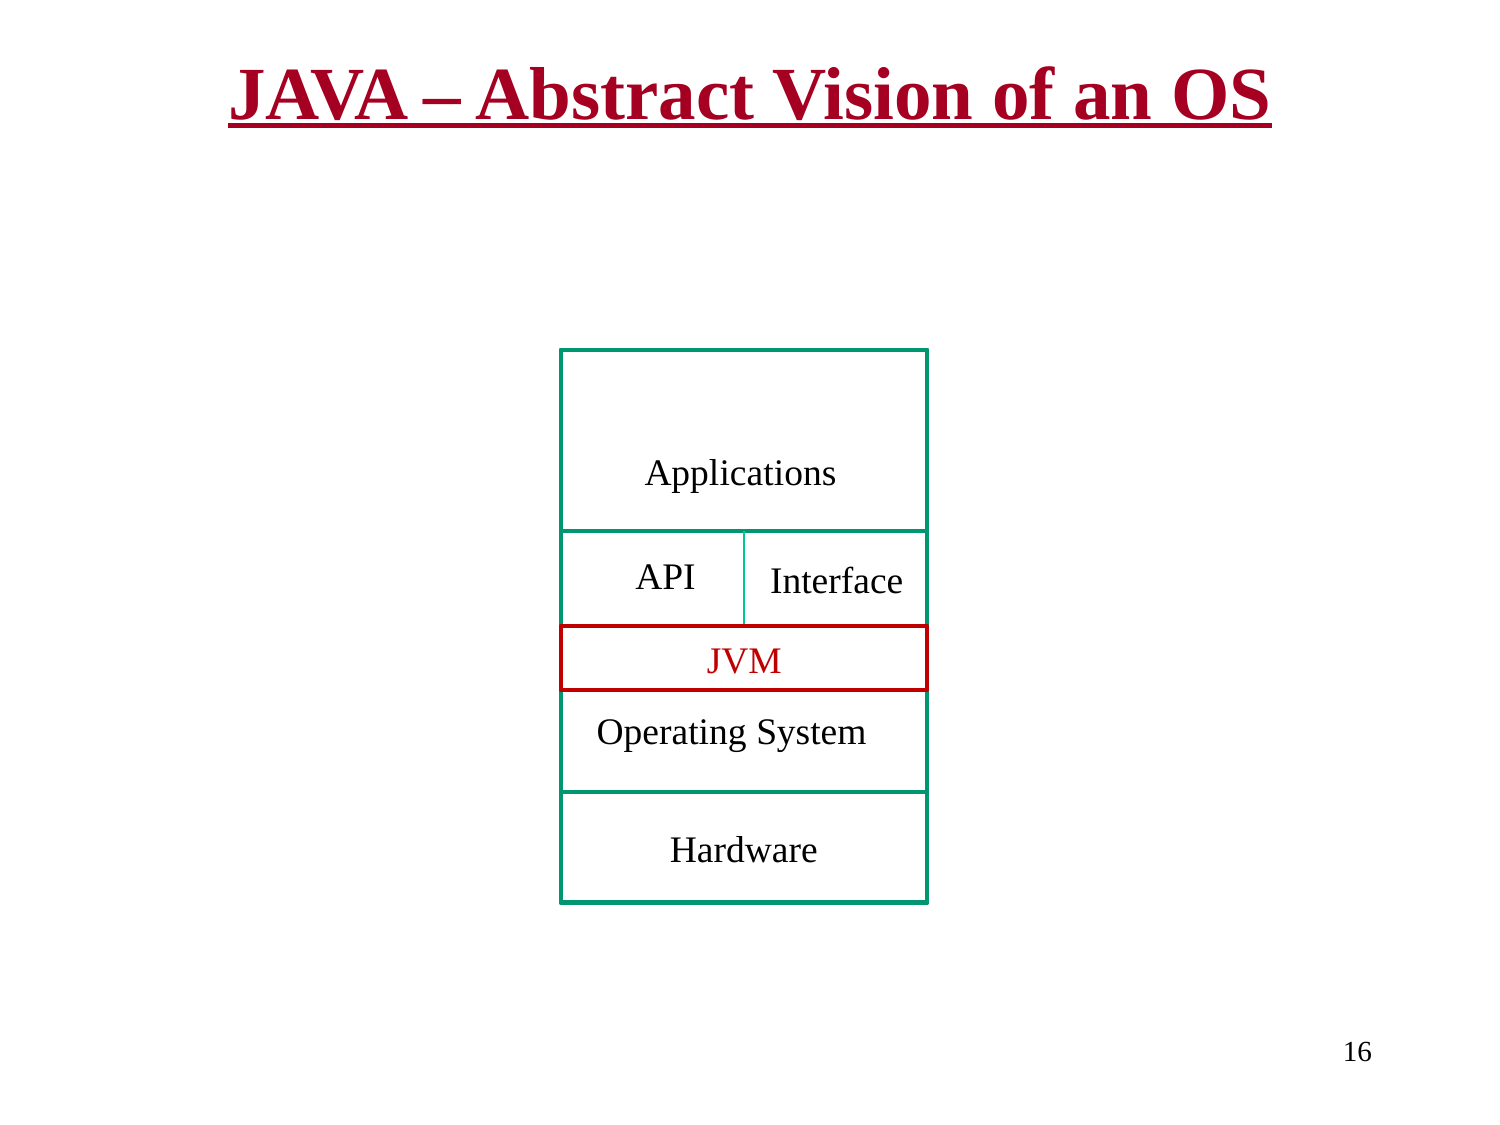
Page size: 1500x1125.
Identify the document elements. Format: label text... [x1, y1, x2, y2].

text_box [560, 349, 928, 904]
title JAVA – Abstract Vision of an OS [112, 0, 1388, 183]
slide_number 16 [1074, 1025, 1388, 1100]
